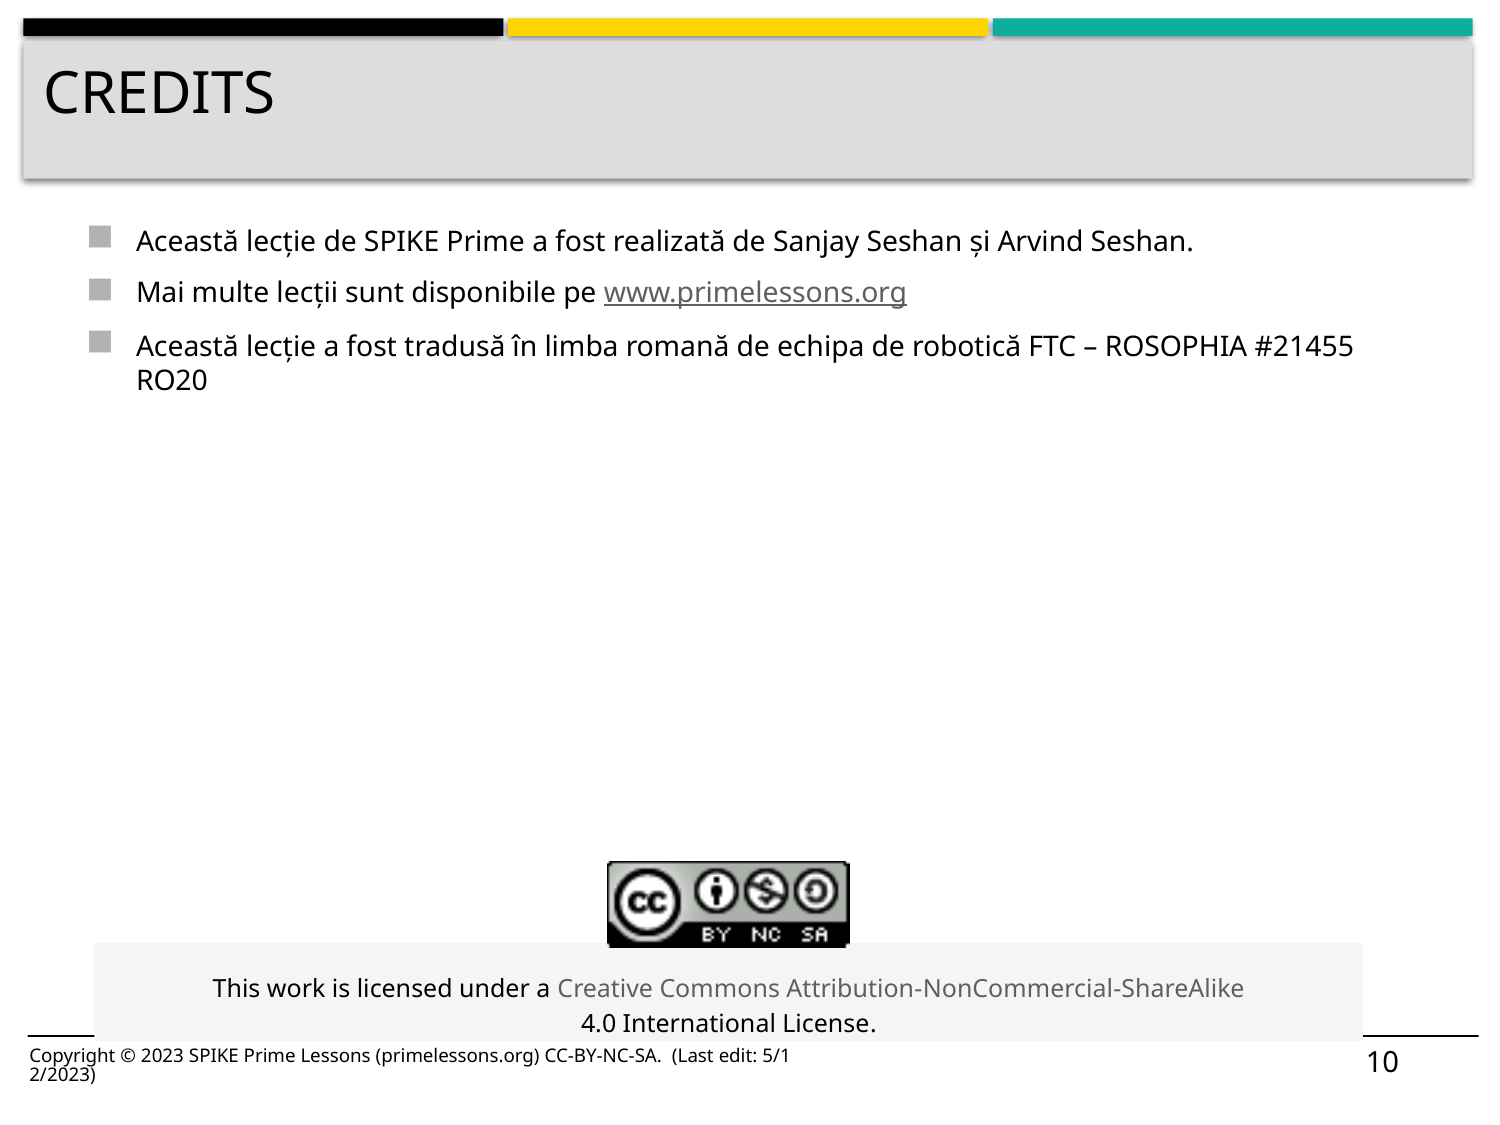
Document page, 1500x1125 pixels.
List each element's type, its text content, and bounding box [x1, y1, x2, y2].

title CREDITS [28, 48, 1464, 172]
list Această lecție de SPIKE Prime a fost realizată de Sanjay Seshan și Arvind Seshan. Mai multe lecții sunt disponibile pe www.primelessons.org Această lecție a fost tradusă în limba romană de echipa de robotică FTC – ROSOPHIA #21455 RO20 [75, 216, 1428, 405]
picture [606, 861, 851, 948]
text_box This work is licensed under a Creative Commons Attribution-NonCommercial-ShareAlike 4.0 International License. [94, 943, 1363, 1041]
footer Copyright © 2023 SPIKE Prime Lessons (primelessons.org) CC-BY-NC-SA. (Last edit: 5/12/2023) [14, 1036, 814, 1097]
slide_number 10 [1351, 1036, 1478, 1097]
